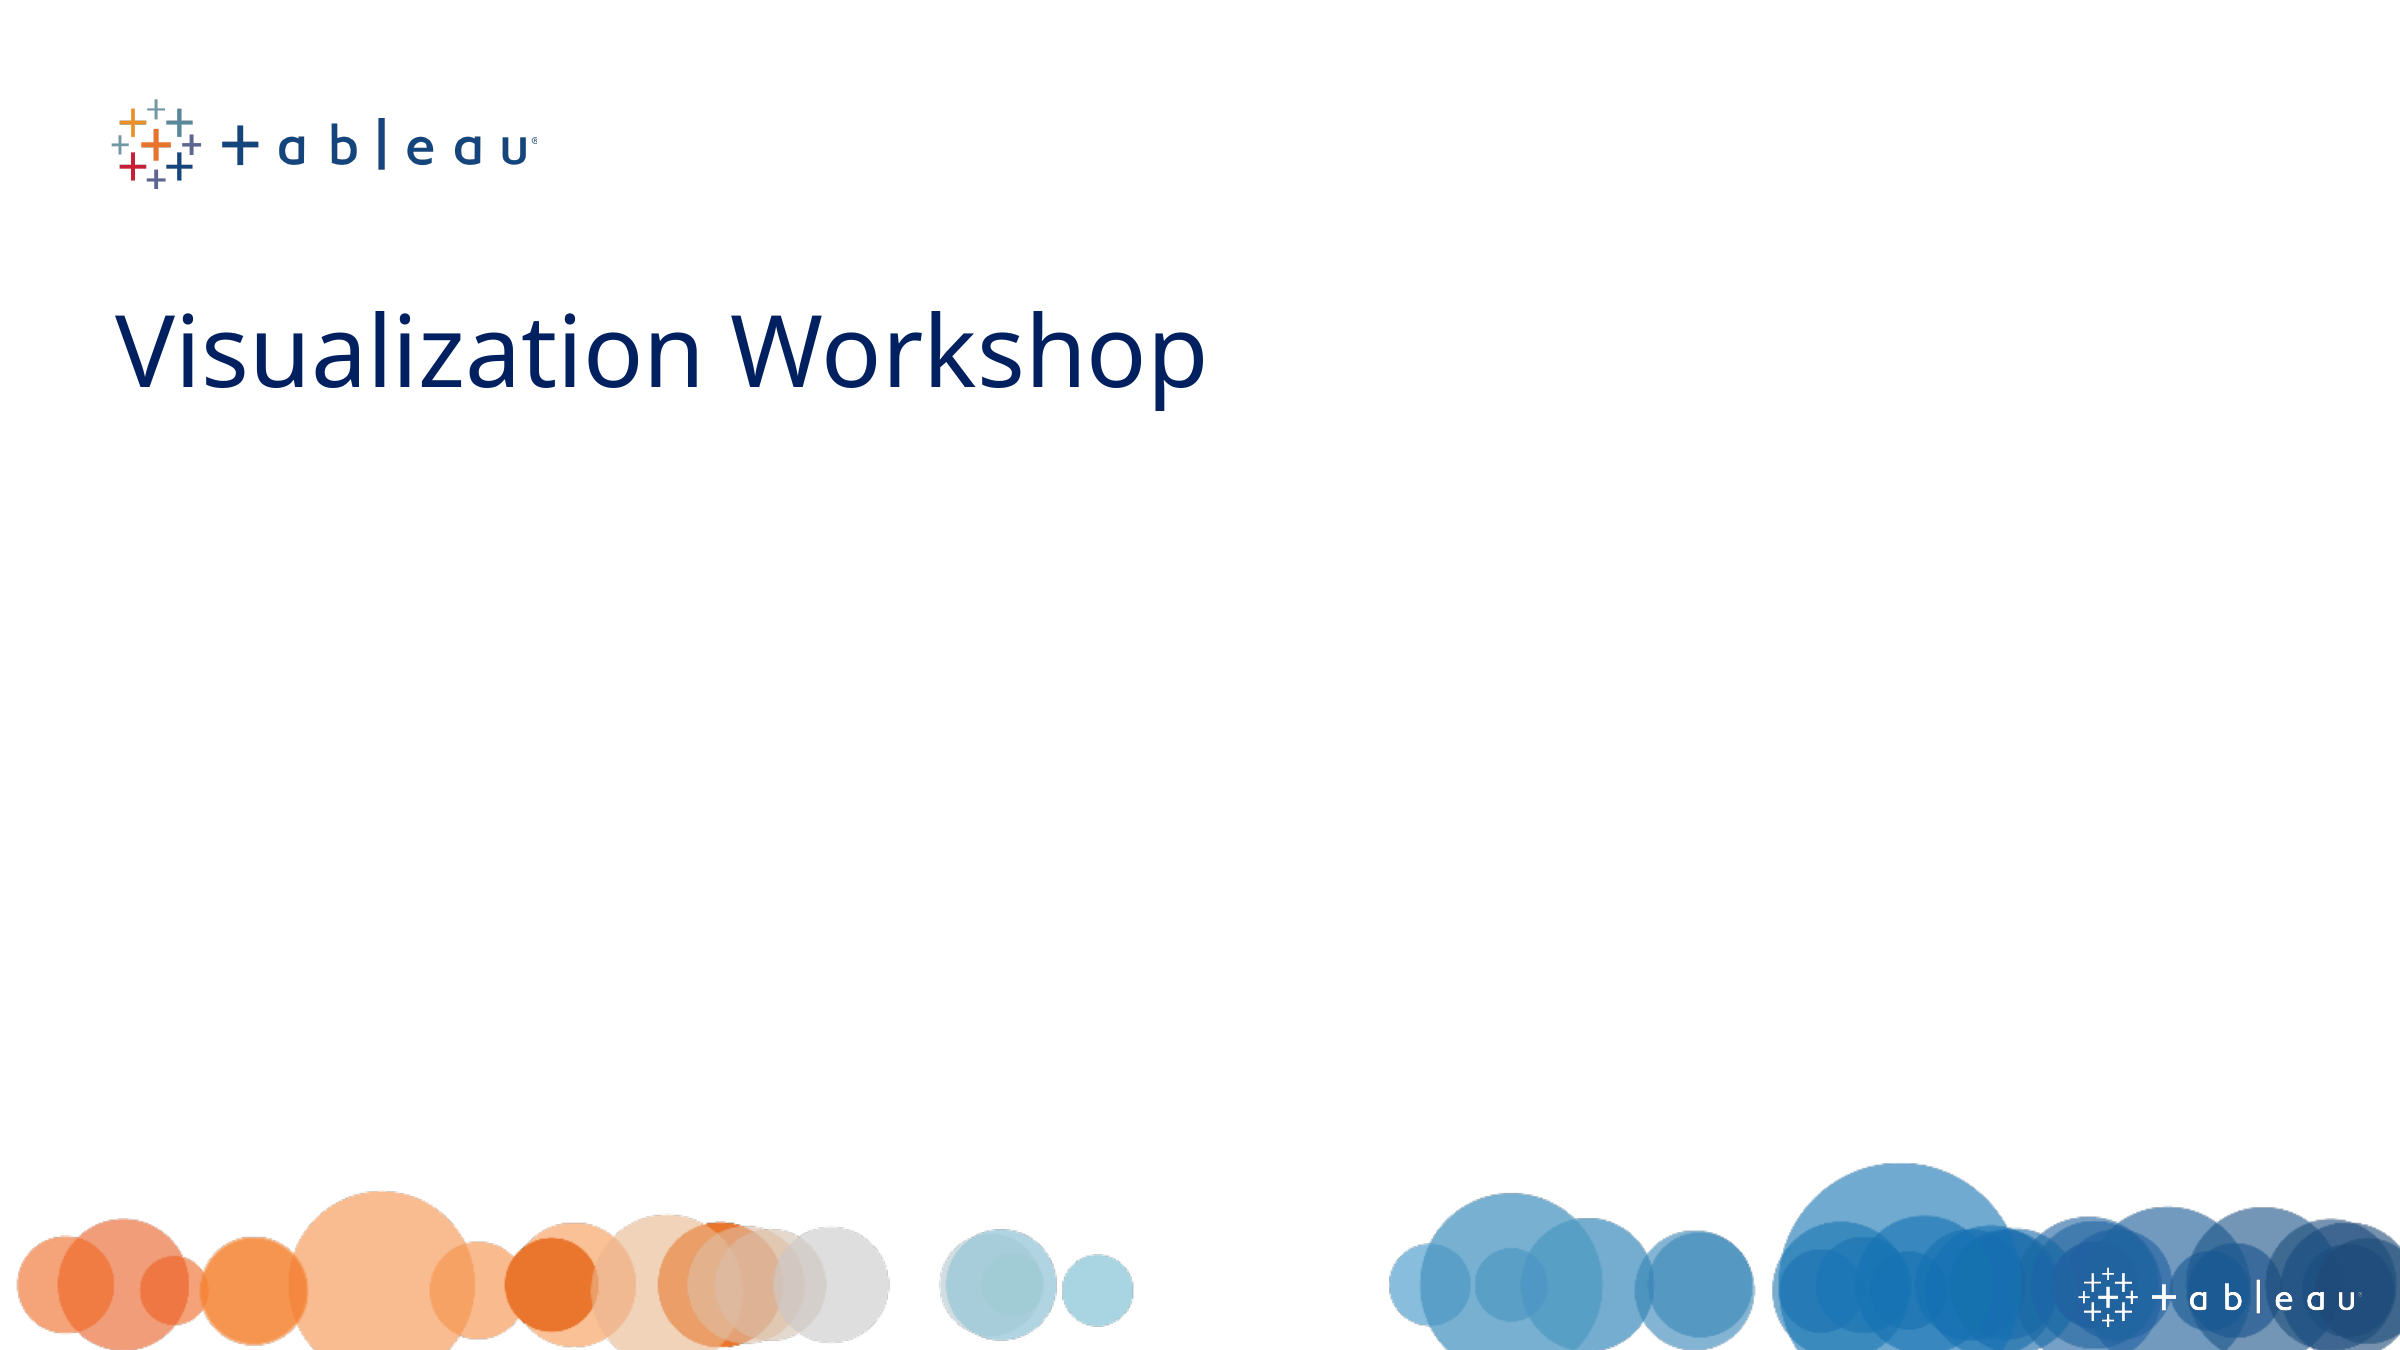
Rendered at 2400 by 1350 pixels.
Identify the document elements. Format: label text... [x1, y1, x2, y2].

picture [0, 1137, 2400, 1350]
list Visualization Workshop [115, 310, 2289, 409]
